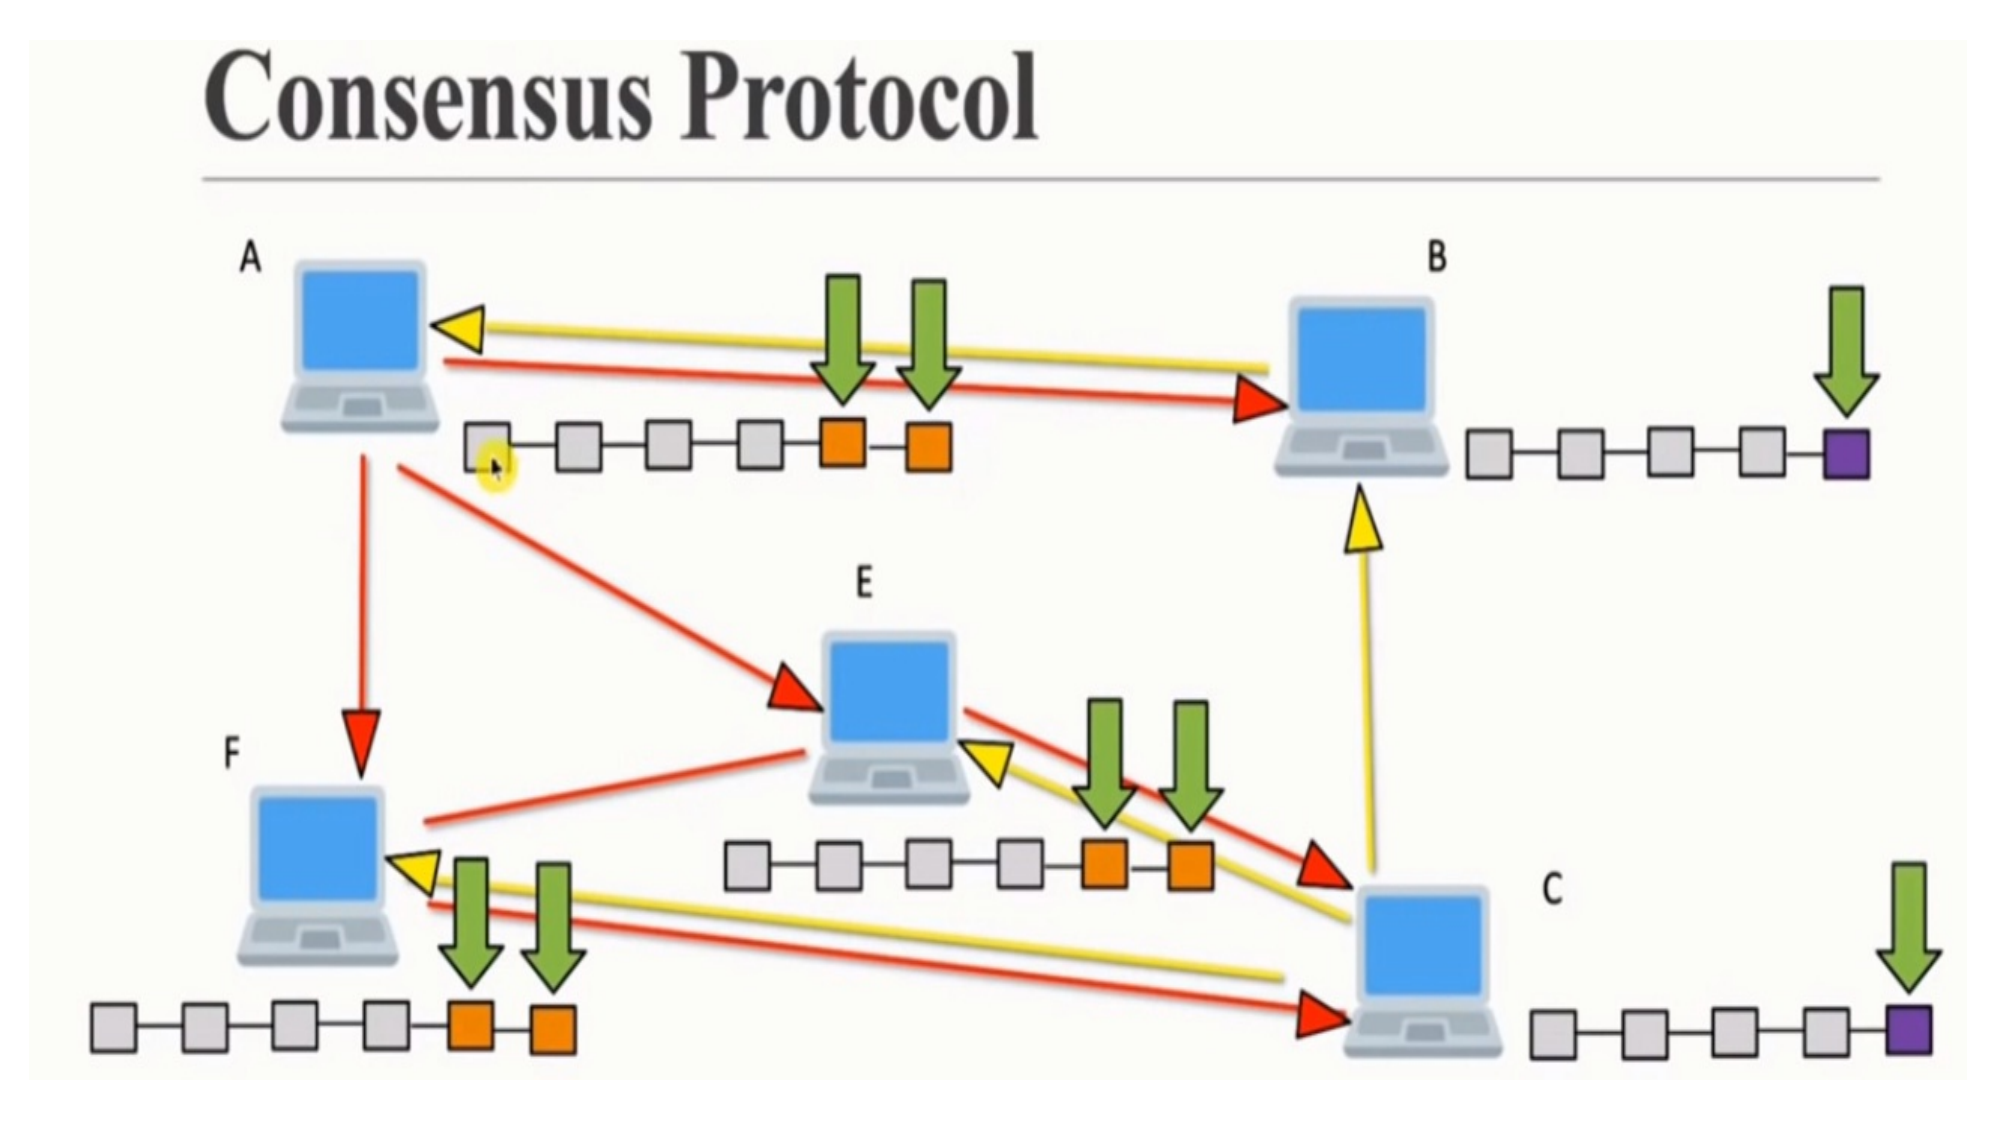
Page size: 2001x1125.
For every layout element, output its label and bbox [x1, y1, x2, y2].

picture [29, 40, 1967, 1080]
